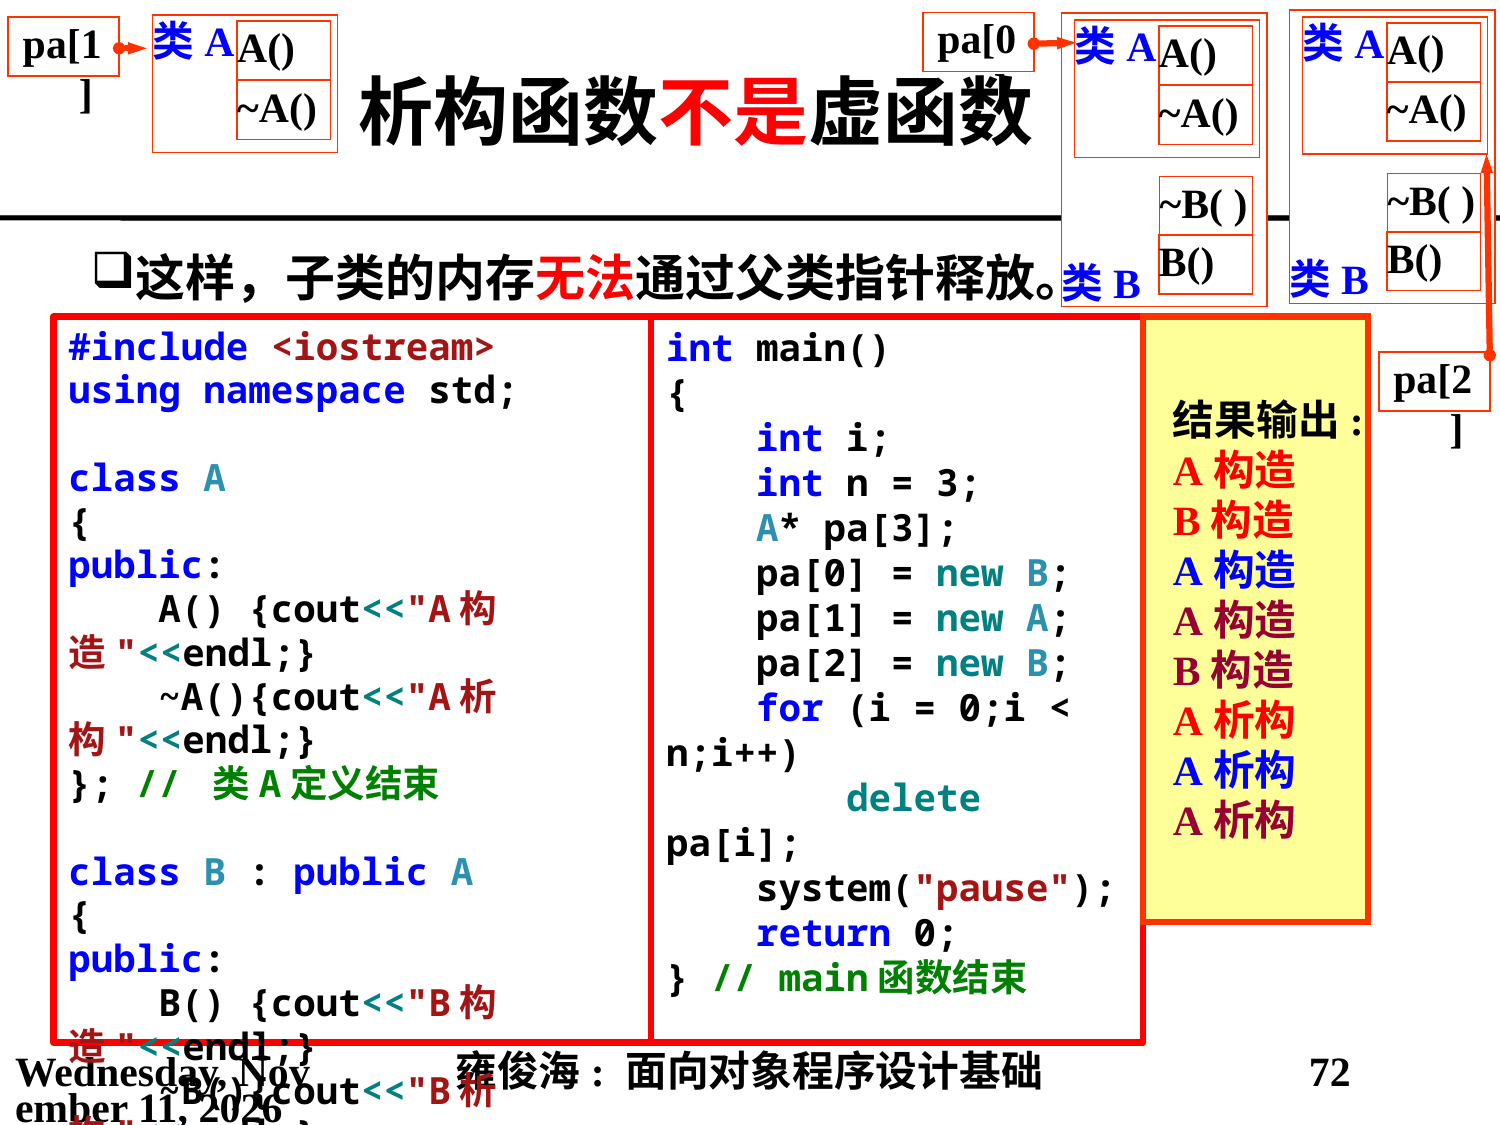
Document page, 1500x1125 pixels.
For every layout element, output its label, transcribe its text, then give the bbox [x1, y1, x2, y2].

text_box [1482, 154, 1494, 360]
text_box 结果输出: A构造 B构造 A构造 A构造 B构造 A析构 A析构 A析构 [1143, 316, 1368, 922]
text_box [8, 16, 120, 76]
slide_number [0, 1042, 337, 1103]
text_box int main() { int i; int n = 3; A* pa[3]; pa[0] = new B; pa[1] = new A; pa[2] = new B; for (i = 0;i < n;i++) delete pa[i]; system("pause"); return 0; } // main函数结束 [651, 316, 1144, 1043]
text_box ~B( ) [1387, 173, 1481, 231]
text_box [922, 12, 1034, 72]
text_box ~A() [1158, 85, 1253, 145]
text_box 类A [152, 15, 338, 153]
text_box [1378, 351, 1490, 411]
text_box ~A() [237, 81, 331, 140]
text_box B() [1158, 234, 1253, 294]
list 这样，子类的内存无法通过父类指针释放。 [75, 239, 1061, 306]
text_box 类B [1289, 10, 1495, 304]
footer 雍俊海: 面向对象程序设计基础 [337, 1042, 1161, 1103]
list 这样，子类的内存无法通过父类指针释放。 [1267, 239, 1425, 306]
text_box #include <iostream> using namespace std; class A { public: A() {cout<<"A构造"<<endl;} ~A(){cout<<"A析构"<<endl;} }; // 类A定义结束 class B : public A { public: B() {cout<<"B构造"<<endl;} ~B(){cout<<"B析构"<<endl;} }; // 类B定义结束 [53, 316, 651, 1043]
text_box [120, 44, 147, 53]
text_box 类B [1061, 13, 1267, 307]
text_box A() [237, 21, 331, 81]
text_box ~A() [1386, 82, 1481, 142]
text_box ~B( ) [1159, 176, 1253, 234]
title 析构函数不是虚函数 [343, 0, 1500, 217]
text_box 类A [1074, 20, 1260, 158]
text_box 类A [1302, 16, 1488, 155]
text_box B() [1386, 231, 1481, 291]
slide_number 72 [1161, 1042, 1499, 1103]
text_box A() [1158, 26, 1253, 85]
text_box A() [1386, 22, 1481, 82]
text_box [1034, 38, 1076, 48]
